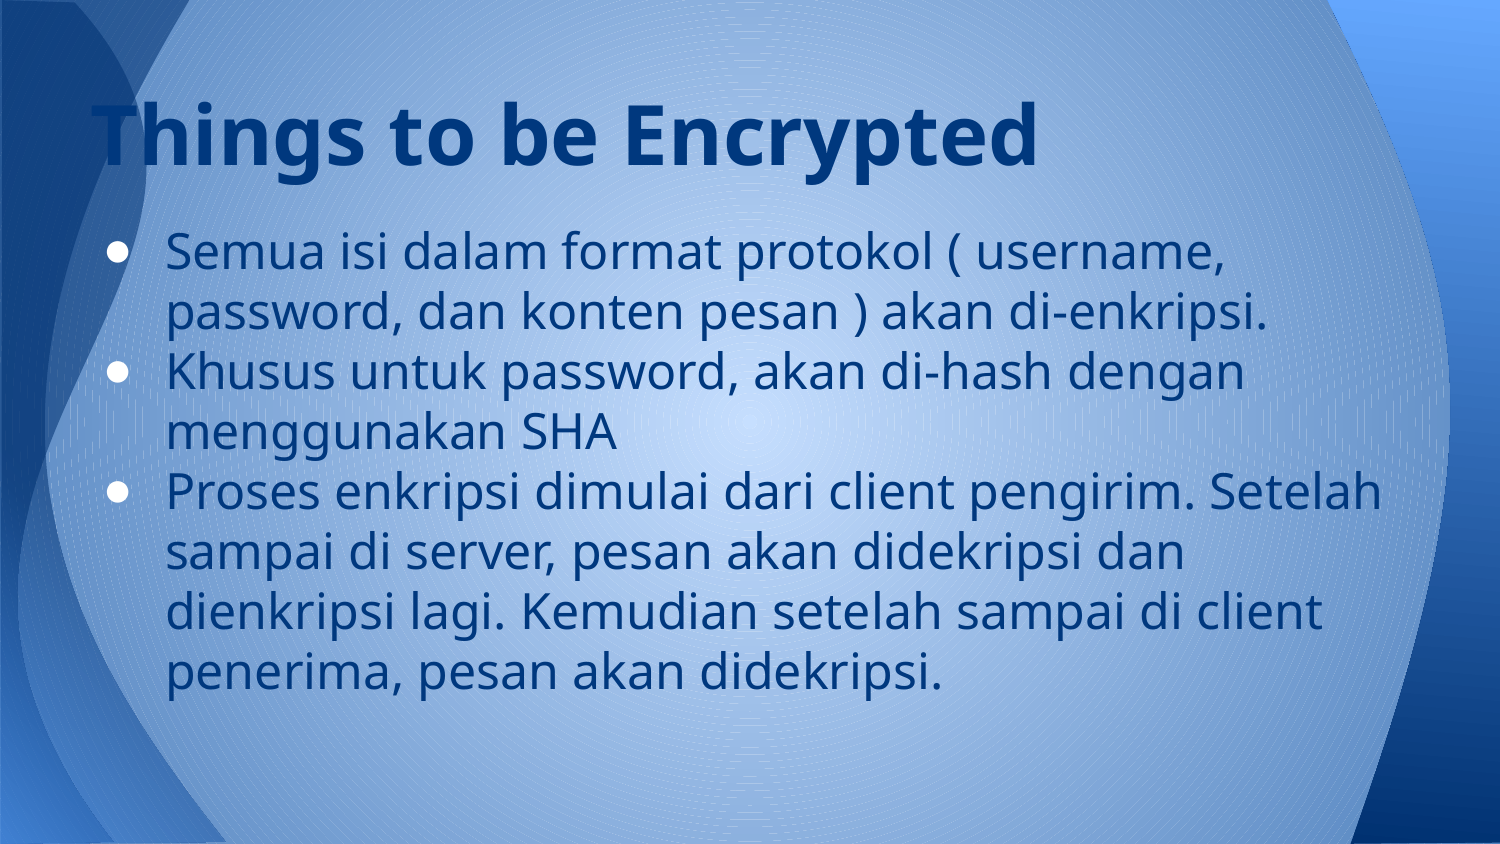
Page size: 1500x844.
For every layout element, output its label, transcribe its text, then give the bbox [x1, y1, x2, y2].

title Things to be Encrypted [75, 33, 1425, 197]
list Semua isi dalam format protokol ( username, password, dan konten pesan ) akan di-enkripsi. Khusus untuk password, akan di-hash dengan menggunakan SHA Proses enkripsi dimulai dari client pengirim. Setelah sampai di server, pesan akan didekripsi dan dienkripsi lagi. Kemudian setelah sampai di client penerima, pesan akan didekripsi. [75, 204, 1425, 800]
